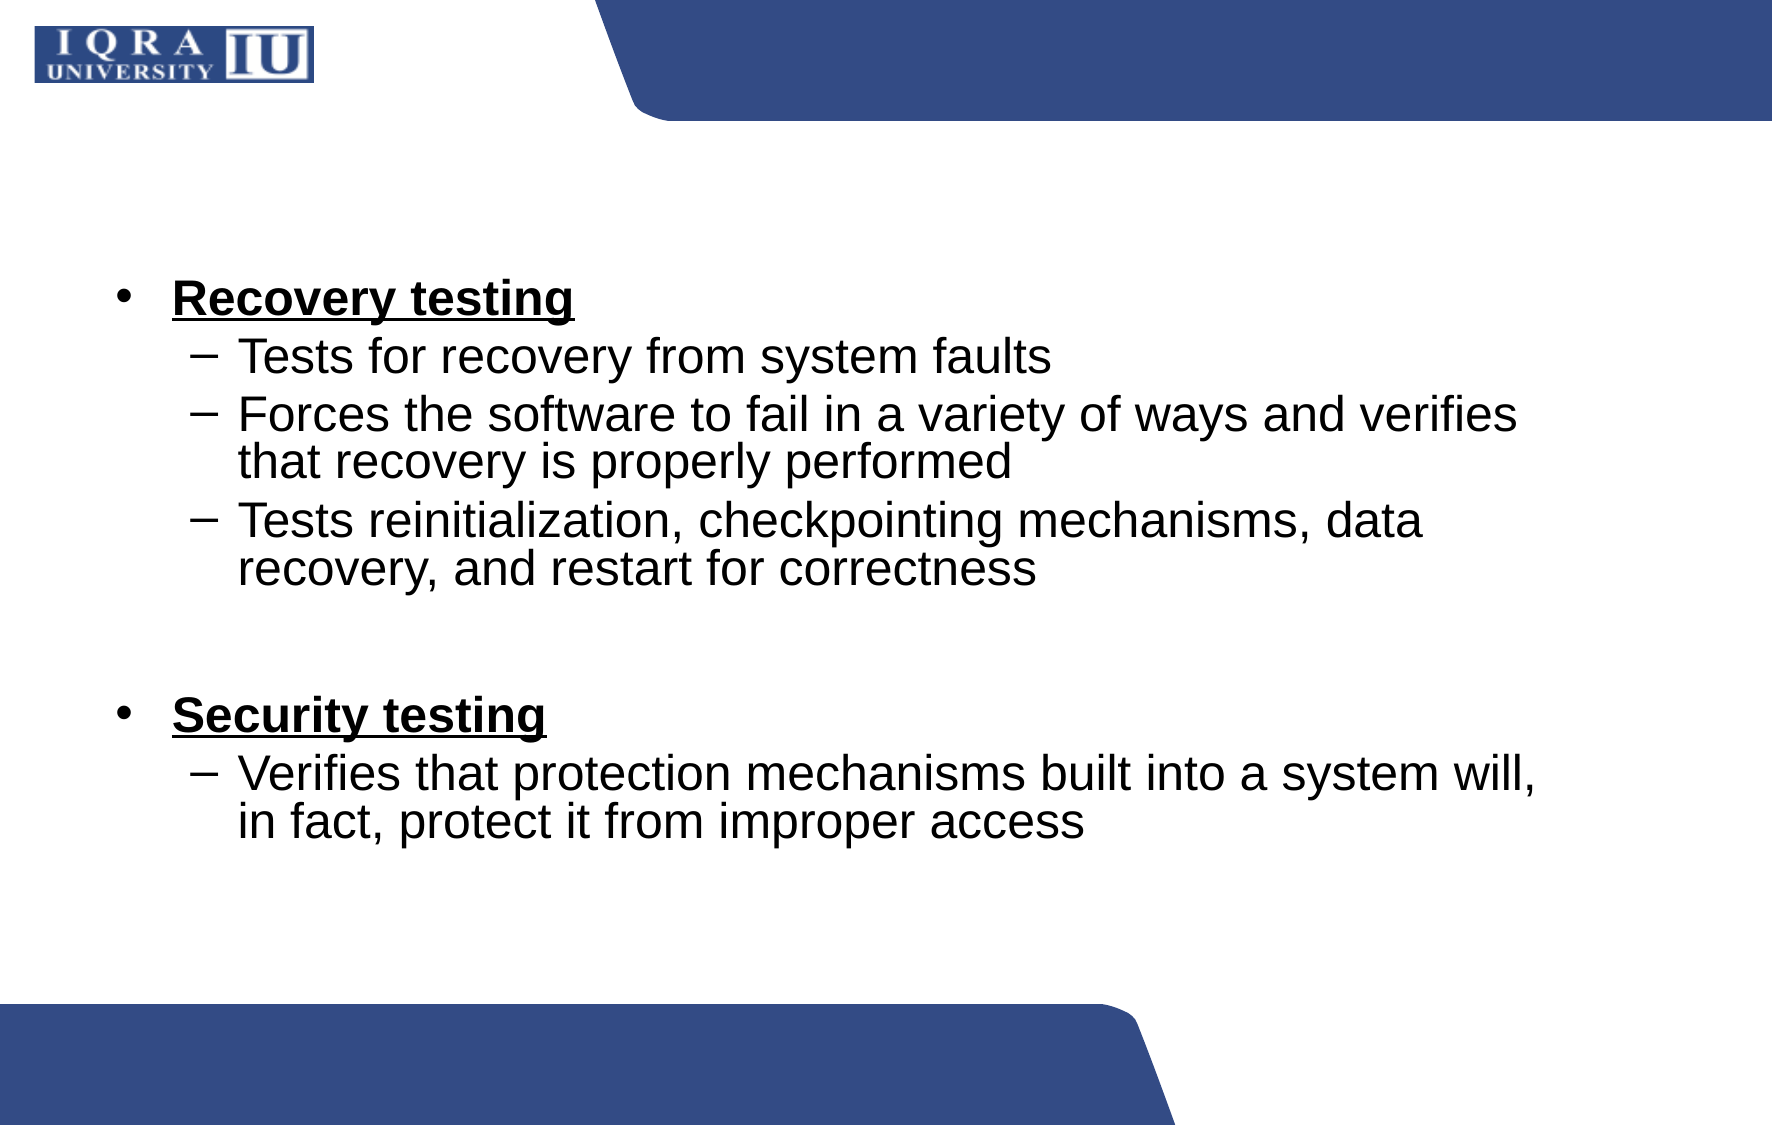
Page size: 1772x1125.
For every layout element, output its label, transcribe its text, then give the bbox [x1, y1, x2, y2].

picture [34, 26, 314, 83]
list Recovery testing Tests for recovery from system faults Forces the software to fail in a variety of ways and verifies that recovery is properly performed Tests reinitialization, checkpointing mechanisms, data recovery, and restart for correctness Security testing Verifies that protection mechanisms built into a system will, in fact, protect it from improper access [100, 269, 1580, 979]
